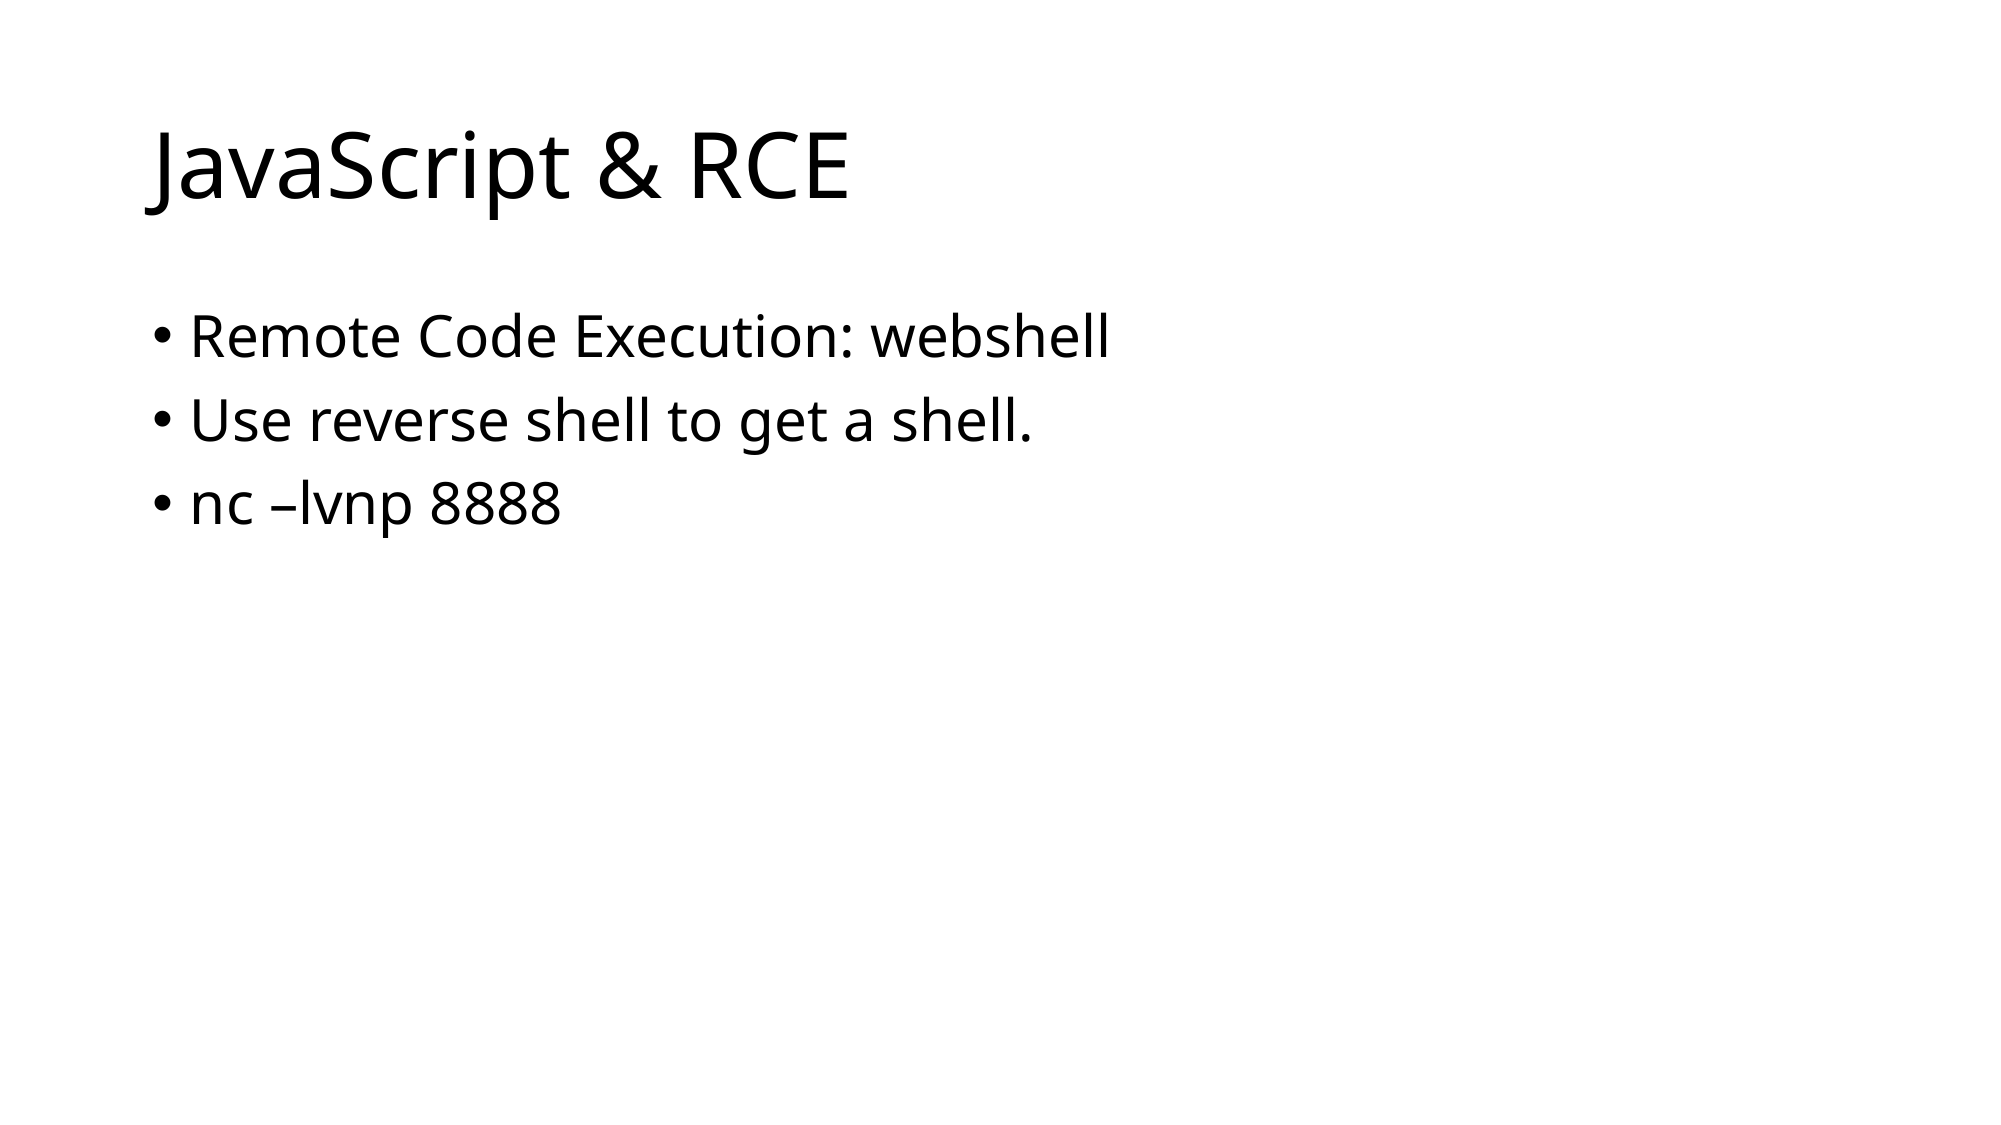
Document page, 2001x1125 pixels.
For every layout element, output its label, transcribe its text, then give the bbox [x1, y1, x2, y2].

list Remote Code Execution: webshell Use reverse shell to get a shell. nc –lvnp 8888 [137, 299, 1863, 1014]
title JavaScript & RCE [137, 59, 1863, 278]
